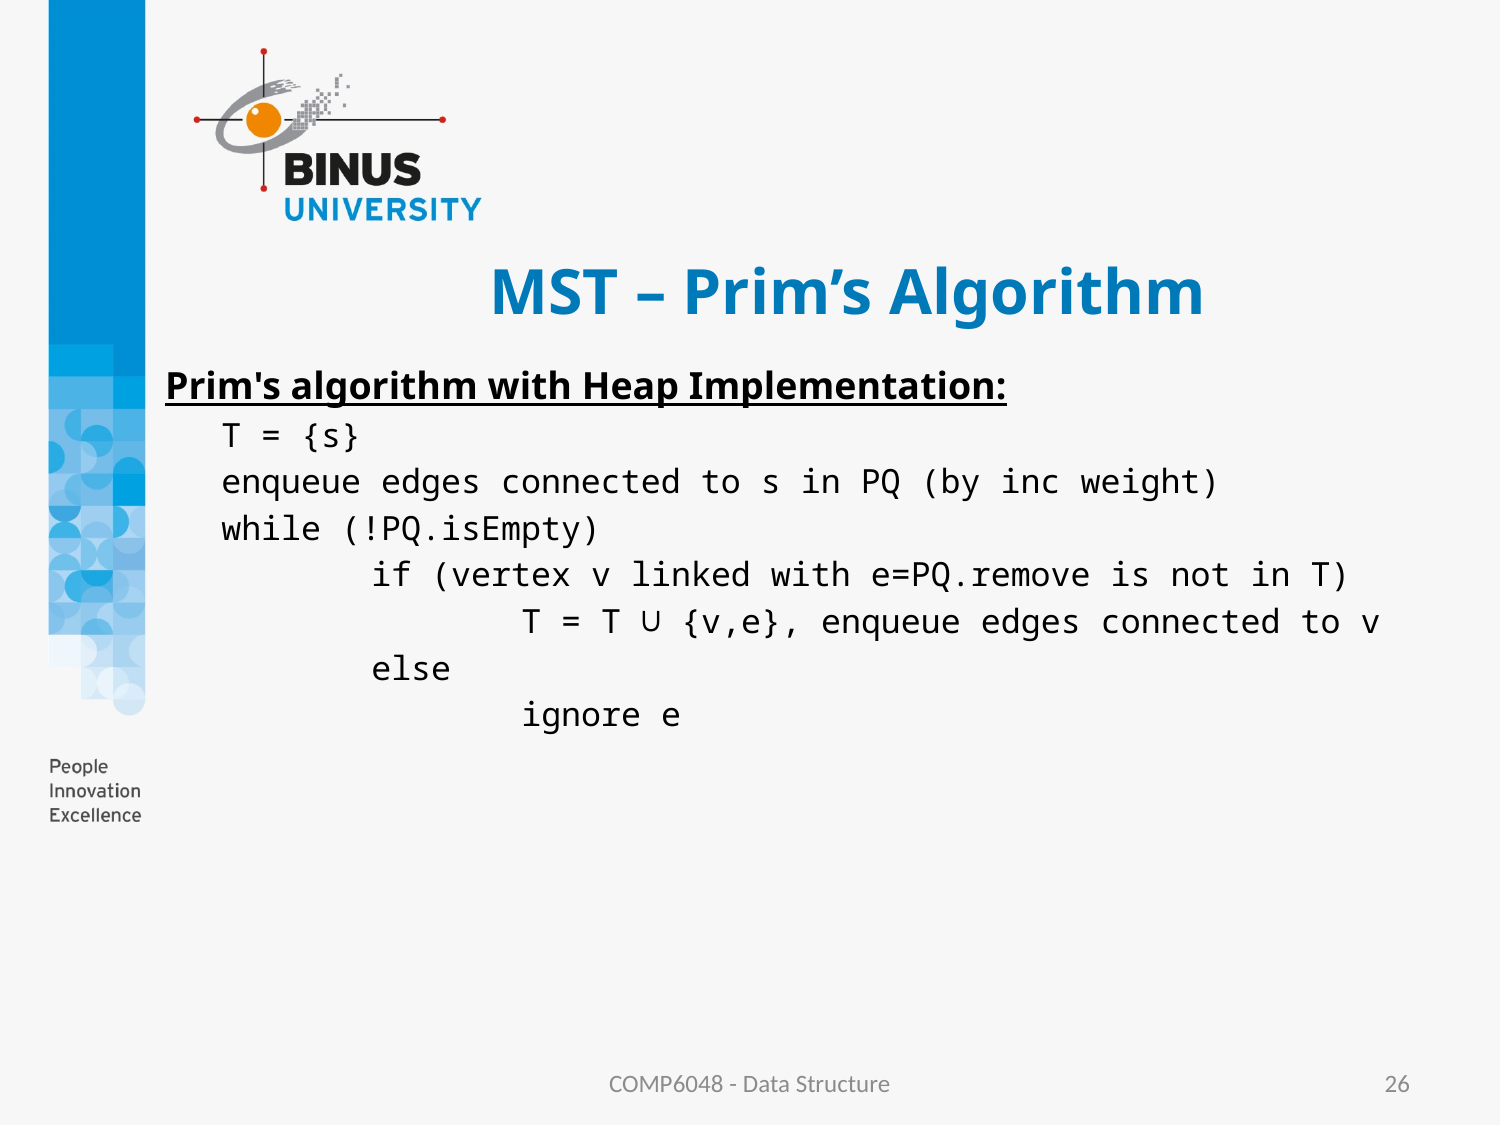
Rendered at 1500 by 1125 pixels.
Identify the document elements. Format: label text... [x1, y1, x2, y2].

list Prim's algorithm with Heap Implementation: T = {s} enqueue edges connected to s in PQ (by inc weight) while (!PQ.isEmpty) if (vertex v linked with e=PQ.remove is not in T) T = T ∪ {v,e}, enqueue edges connected to v else ignore e [150, 354, 1438, 1059]
title MST – Prim’s Algorithm [287, 224, 1409, 354]
slide_number 26 [1074, 1059, 1425, 1113]
picture [0, 0, 1500, 845]
footer COMP6048 - Data Structure [512, 1059, 988, 1113]
